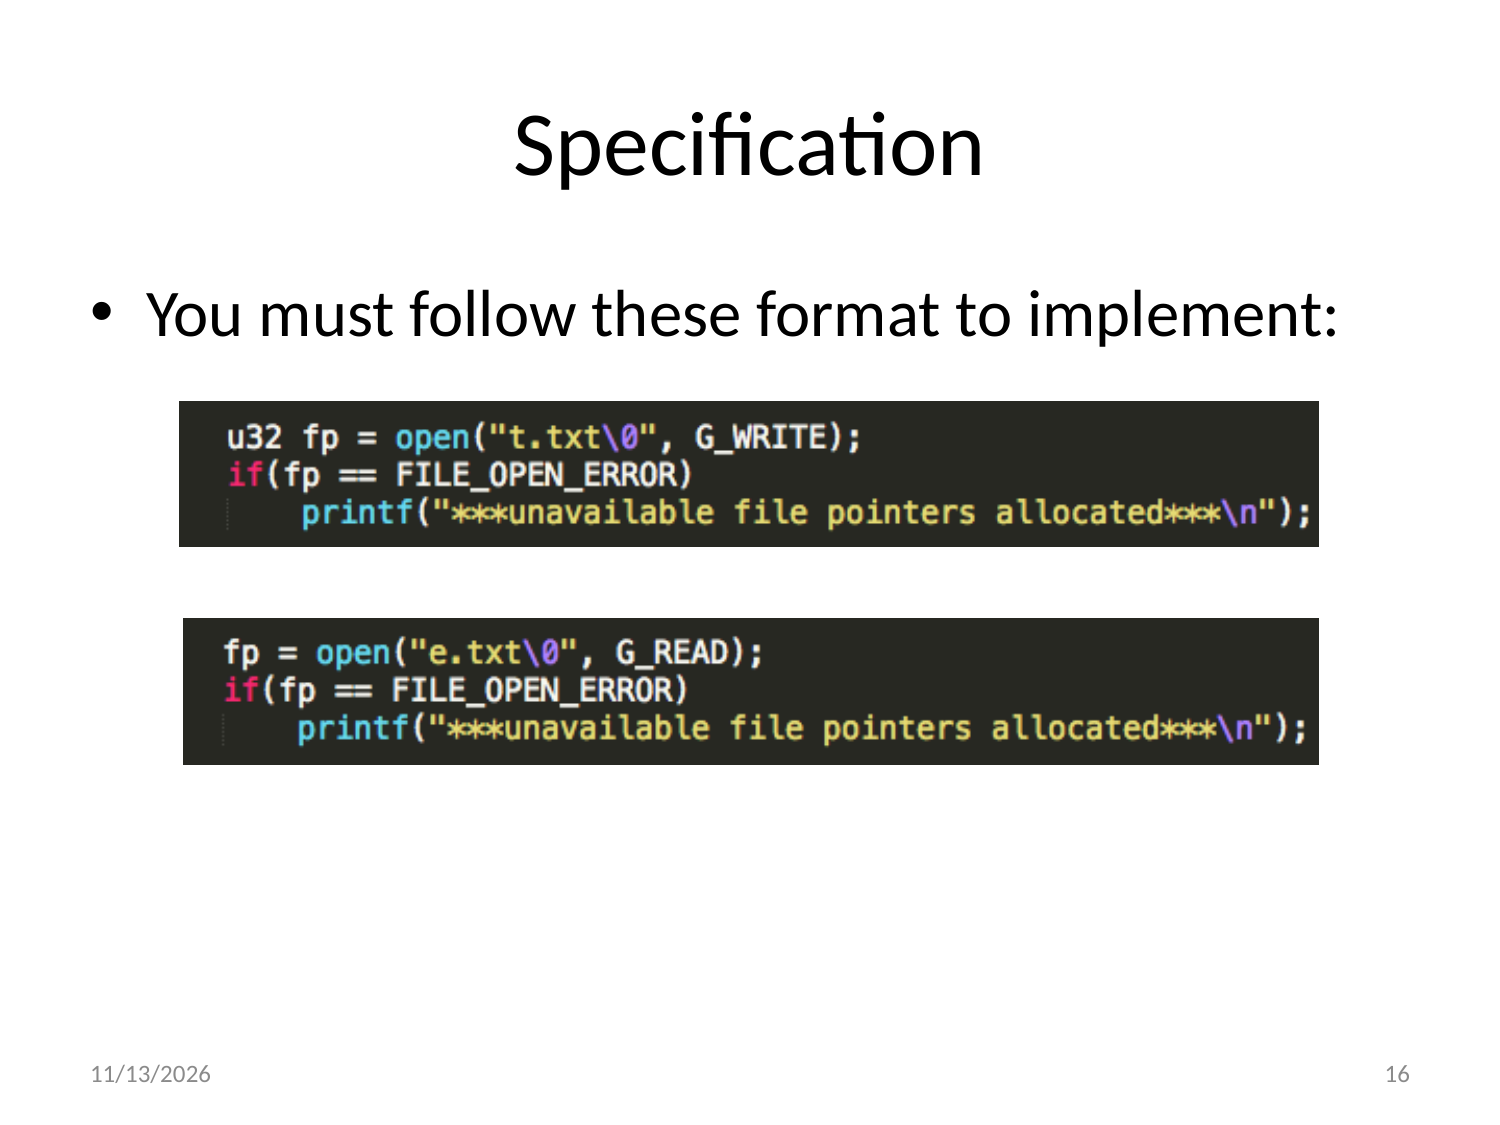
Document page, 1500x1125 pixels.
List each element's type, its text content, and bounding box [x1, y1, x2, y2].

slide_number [75, 1042, 425, 1103]
list You must follow these format to implement: [74, 262, 1426, 1006]
title Specification [74, 44, 1426, 233]
picture [182, 618, 1319, 765]
slide_number 16 [1074, 1042, 1425, 1103]
picture [178, 401, 1319, 548]
